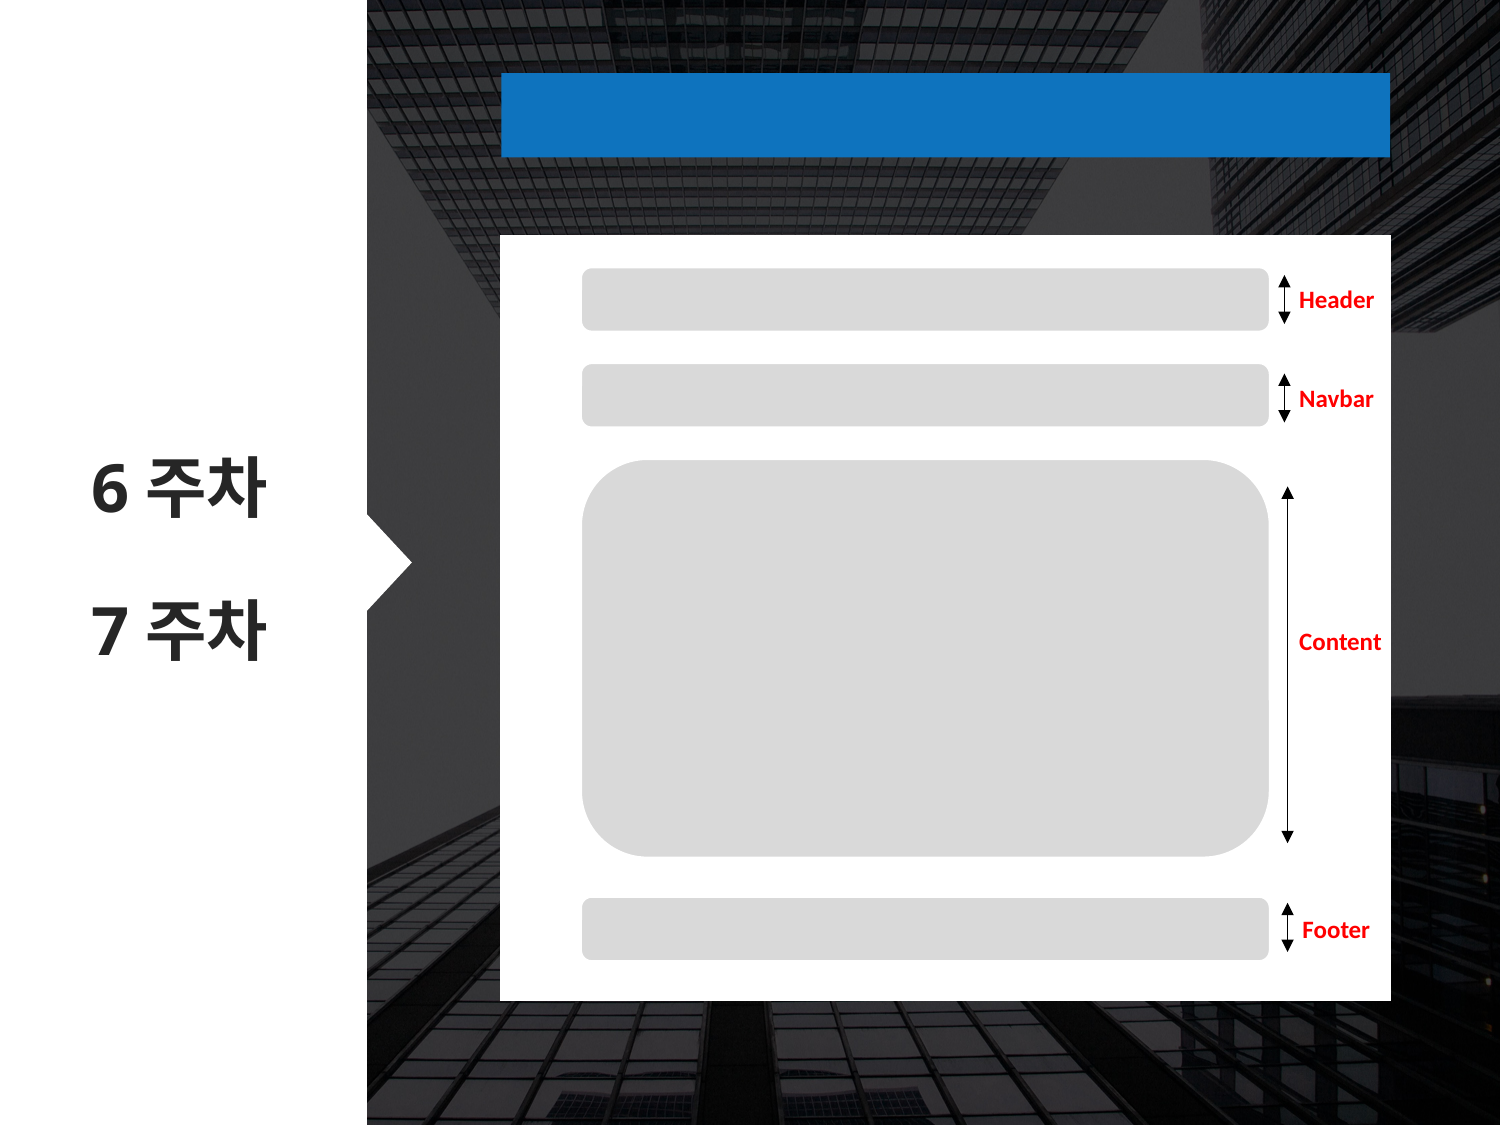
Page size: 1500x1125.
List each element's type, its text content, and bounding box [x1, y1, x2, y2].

picture [367, 0, 1500, 1125]
text_box Navbar [1285, 375, 1435, 421]
text_box Content [1288, 618, 1435, 663]
text_box [579, 266, 1271, 333]
text_box [579, 895, 1271, 963]
text_box Header [1285, 276, 1435, 322]
text_box 6,7주차 : 관리자 / 사용자 페이지폼 구축 [500, 72, 1391, 158]
text_box [500, 235, 1391, 1001]
text_box Footer [1288, 906, 1438, 952]
title 6주차 7주차 [11, 331, 348, 794]
text_box [579, 362, 1271, 429]
text_box [579, 457, 1271, 859]
